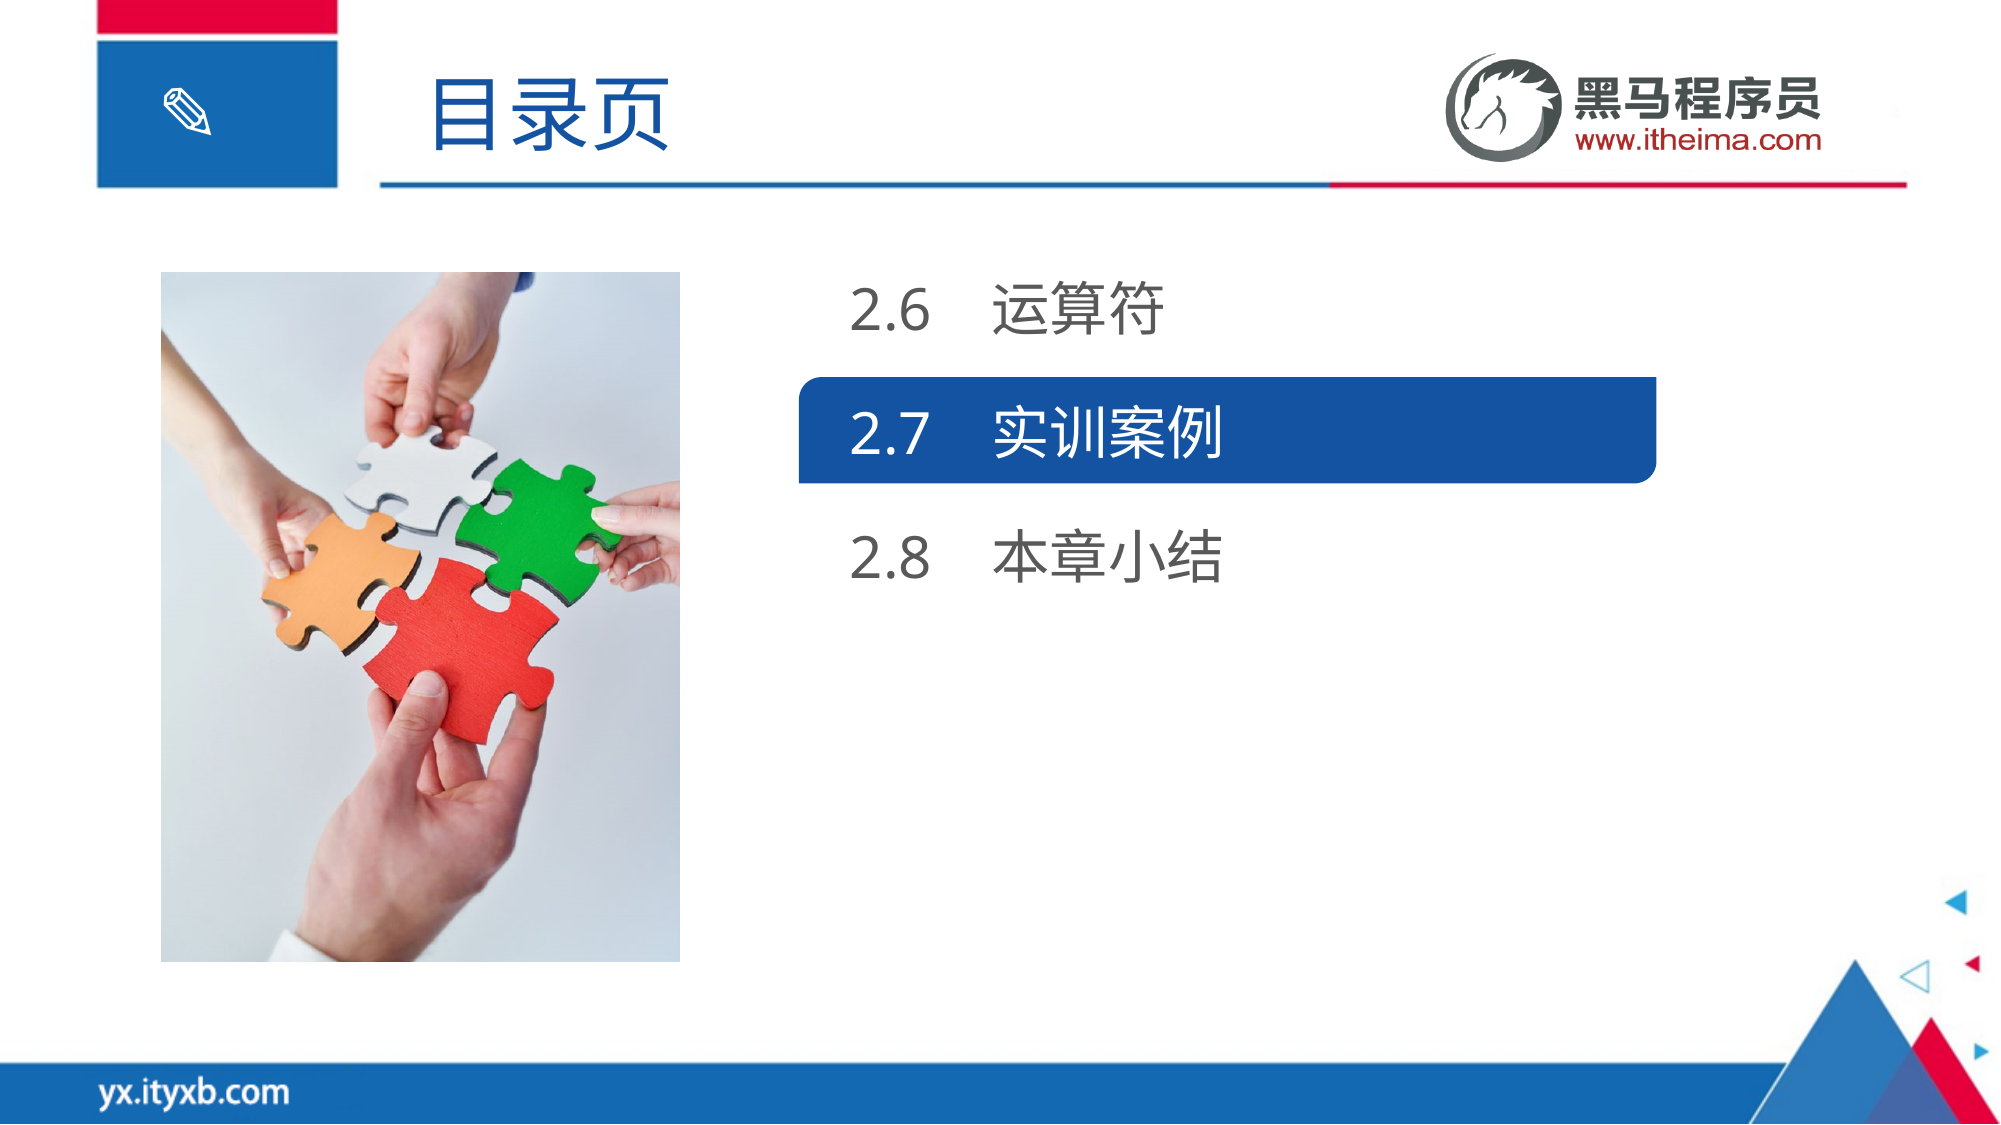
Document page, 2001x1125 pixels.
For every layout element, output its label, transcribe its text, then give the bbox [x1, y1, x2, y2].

text_box 目录页 [409, 53, 899, 169]
text_box [797, 375, 1658, 485]
picture [0, 0, 2000, 1124]
text_box 2.8 本章小结 [849, 519, 1657, 590]
text_box 2.6 运算符 [849, 272, 1657, 343]
text_box 2.7 实训案例 [849, 395, 1657, 467]
